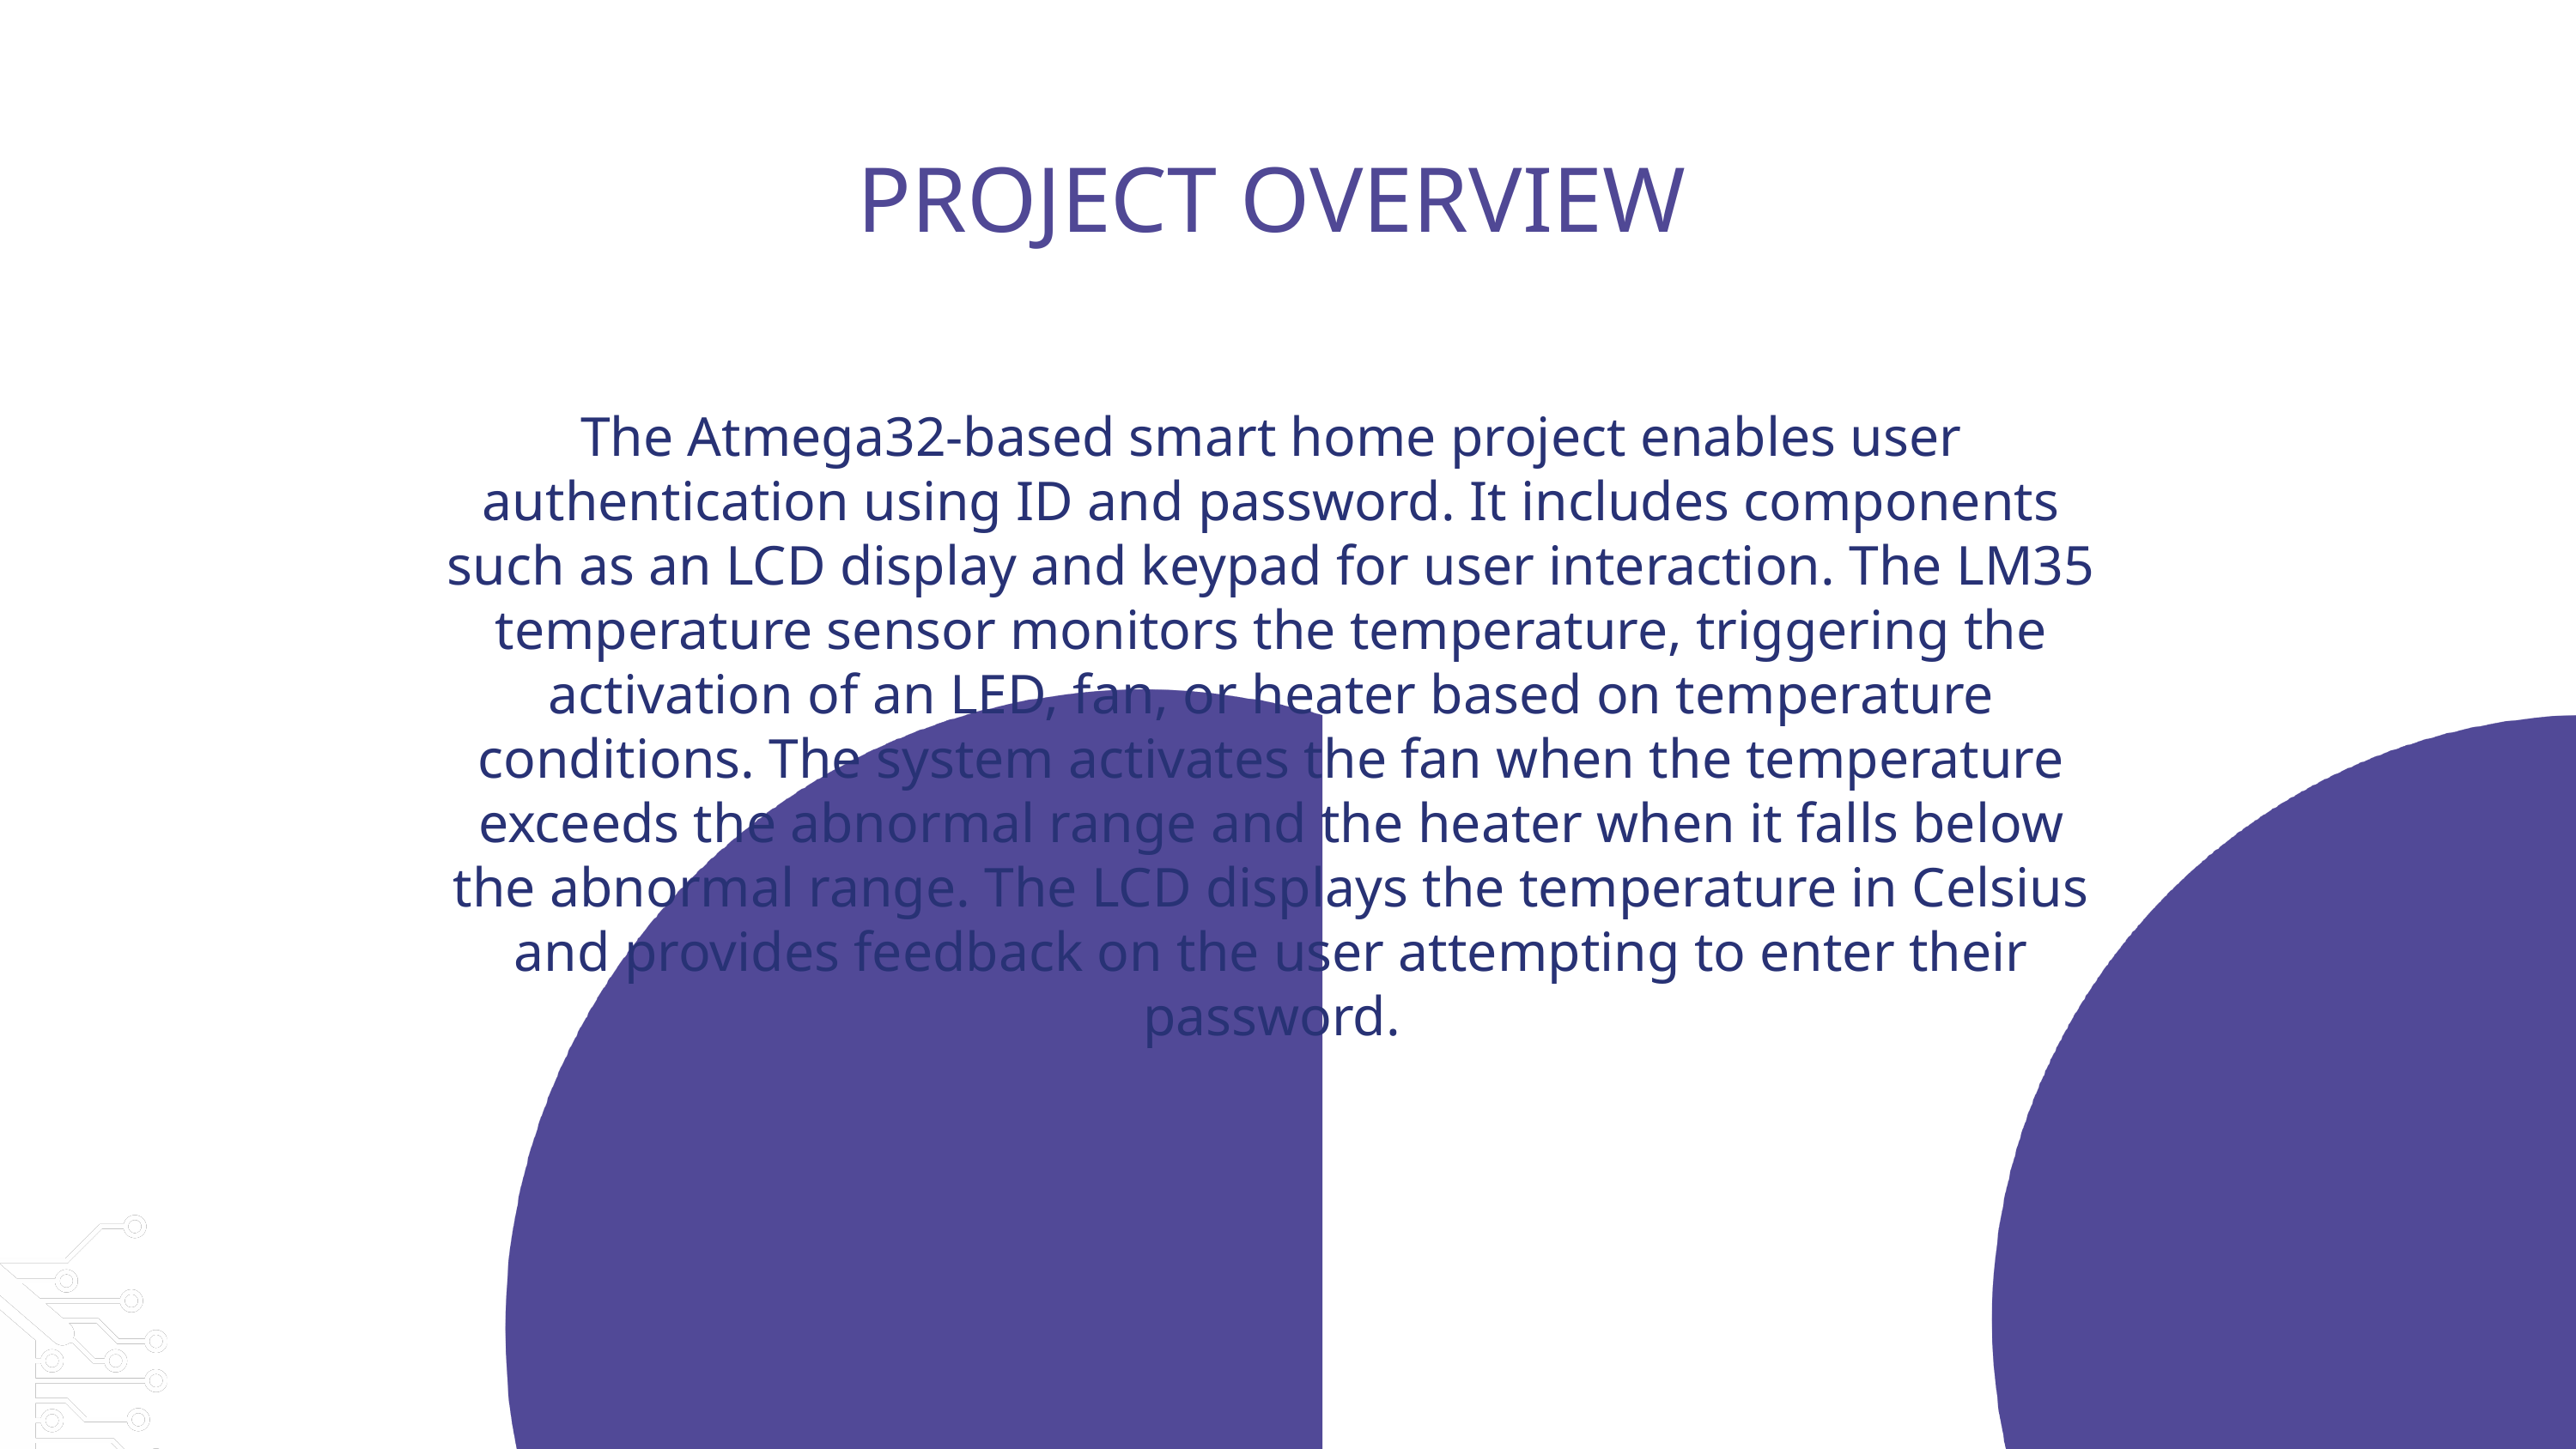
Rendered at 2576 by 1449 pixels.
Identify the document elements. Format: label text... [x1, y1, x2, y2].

text_box The Atmega32-based smart home project enables user authentication using ID and password. It includes components such as an LCD display and keypad for user interaction. The LM35 temperature sensor monitors the temperature, triggering the activation of an LED, fan, or heater based on temperature conditions. The system activates the fan when the temperature exceeds the abnormal range and the heater when it falls below the abnormal range. The LCD displays the temperature in Celsius and provides feedback on the user attempting to enter their password. [441, 402, 2102, 1046]
text_box [0, 1207, 167, 1449]
text_box [0, 0, 1323, 1449]
text_box PROJECT OVERVIEW [532, 151, 2012, 251]
text_box [1323, 0, 2576, 1449]
